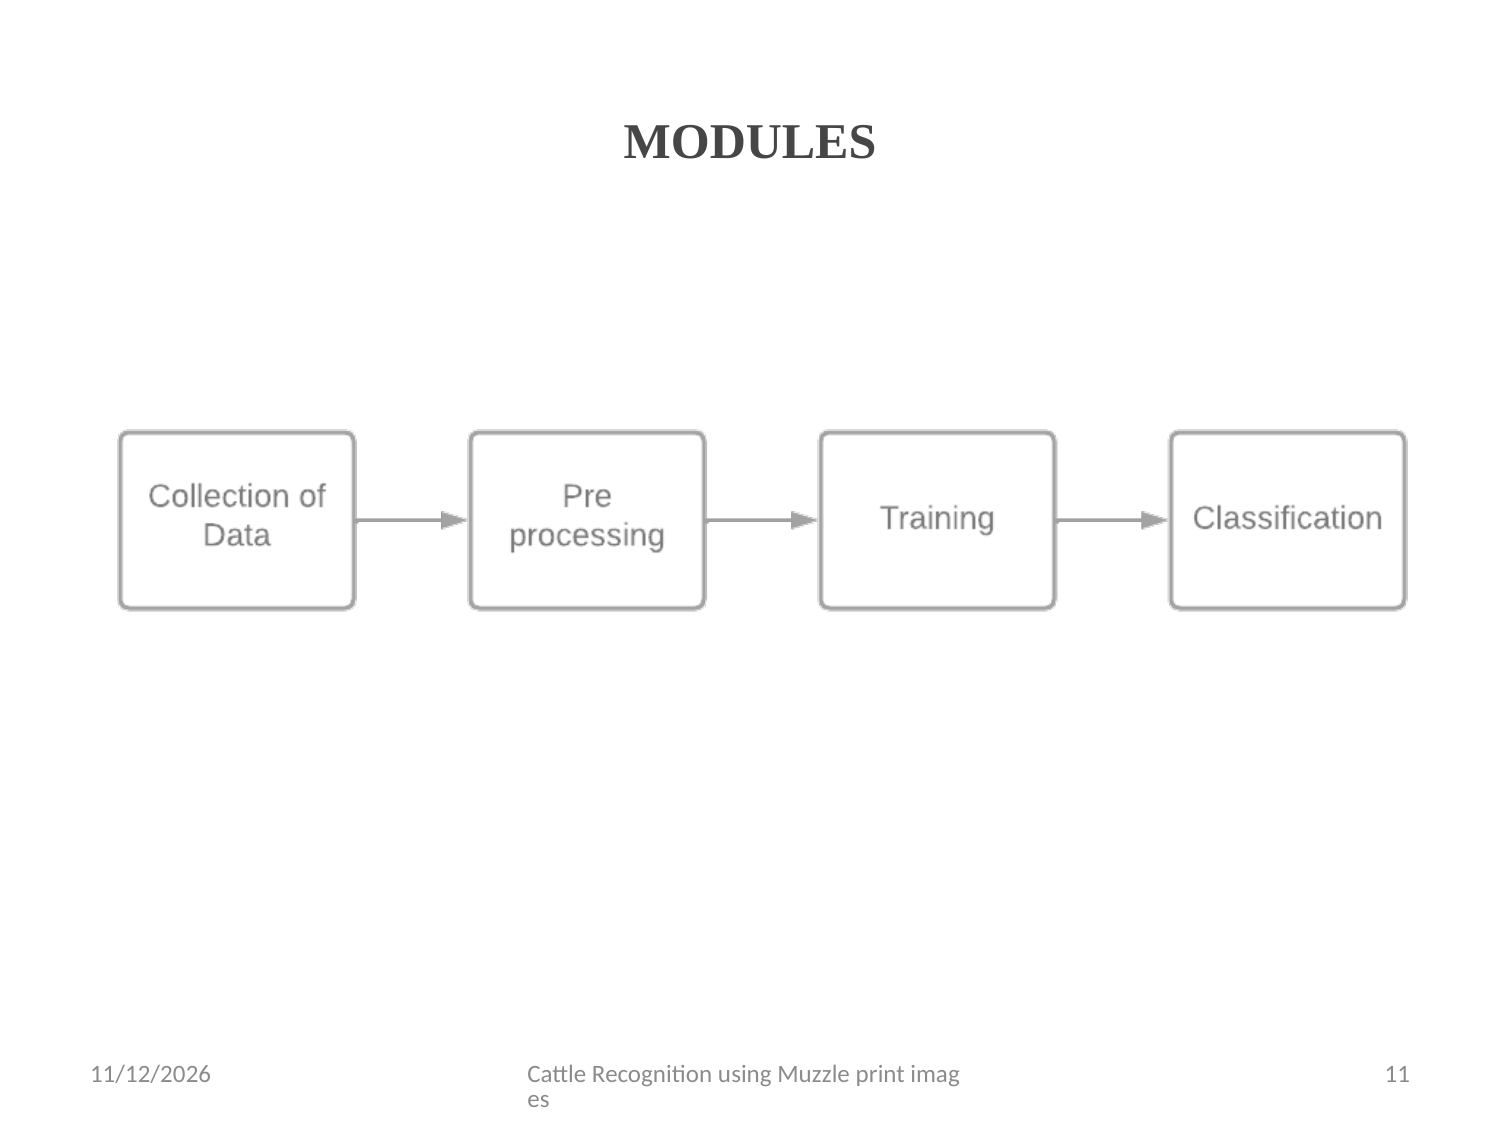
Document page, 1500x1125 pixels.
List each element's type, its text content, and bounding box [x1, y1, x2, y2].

title MODULES [75, 45, 1425, 233]
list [62, 374, 1463, 667]
slide_number 11 [1074, 1042, 1425, 1103]
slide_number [75, 1042, 425, 1103]
footer Cattle Recognition using Muzzle print images [512, 1042, 988, 1103]
